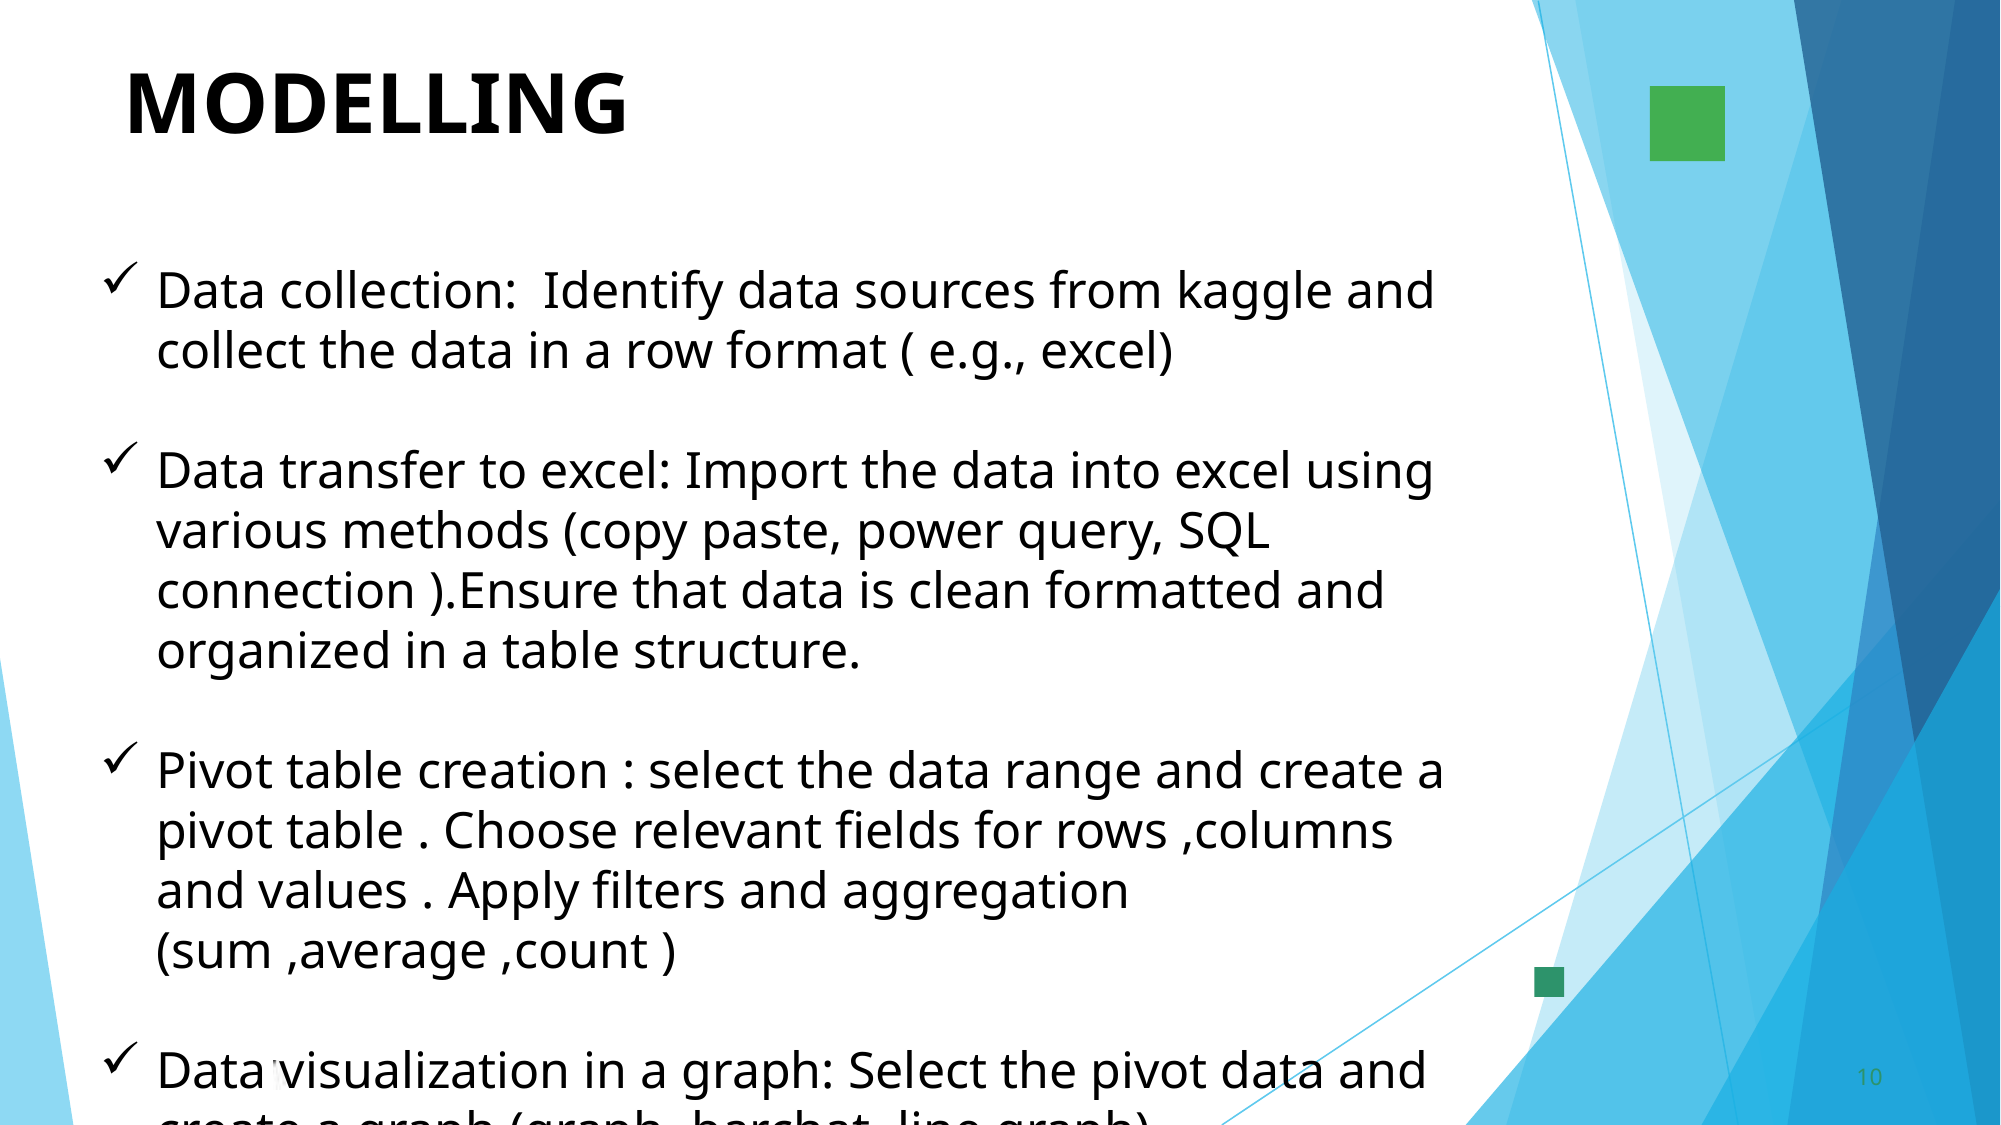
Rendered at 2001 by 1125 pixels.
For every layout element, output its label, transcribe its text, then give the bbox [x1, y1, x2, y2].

picture [273, 1060, 287, 1091]
text_box [1534, 967, 1565, 997]
text_box [1649, 86, 1725, 162]
list Data collection: Identify data sources from kaggle and collect the data in a row format ( e.g., excel) Data transfer to excel: Import the data into excel using various methods (copy paste, power query, SQL connection ).Ensure that data is clean formatted and organized in a table structure. Pivot table creation : select the data range and create a pivot table . Choose relevant fields for rows ,columns and values . Apply filters and aggregation (sum ,average ,count ) Data visualization in a graph: Select the pivot data and create a graph (graph ,barchat ,line graph) [99, 258, 1450, 1125]
text_box MODELLING [121, 47, 664, 150]
text_box [1849, 1061, 1888, 1095]
